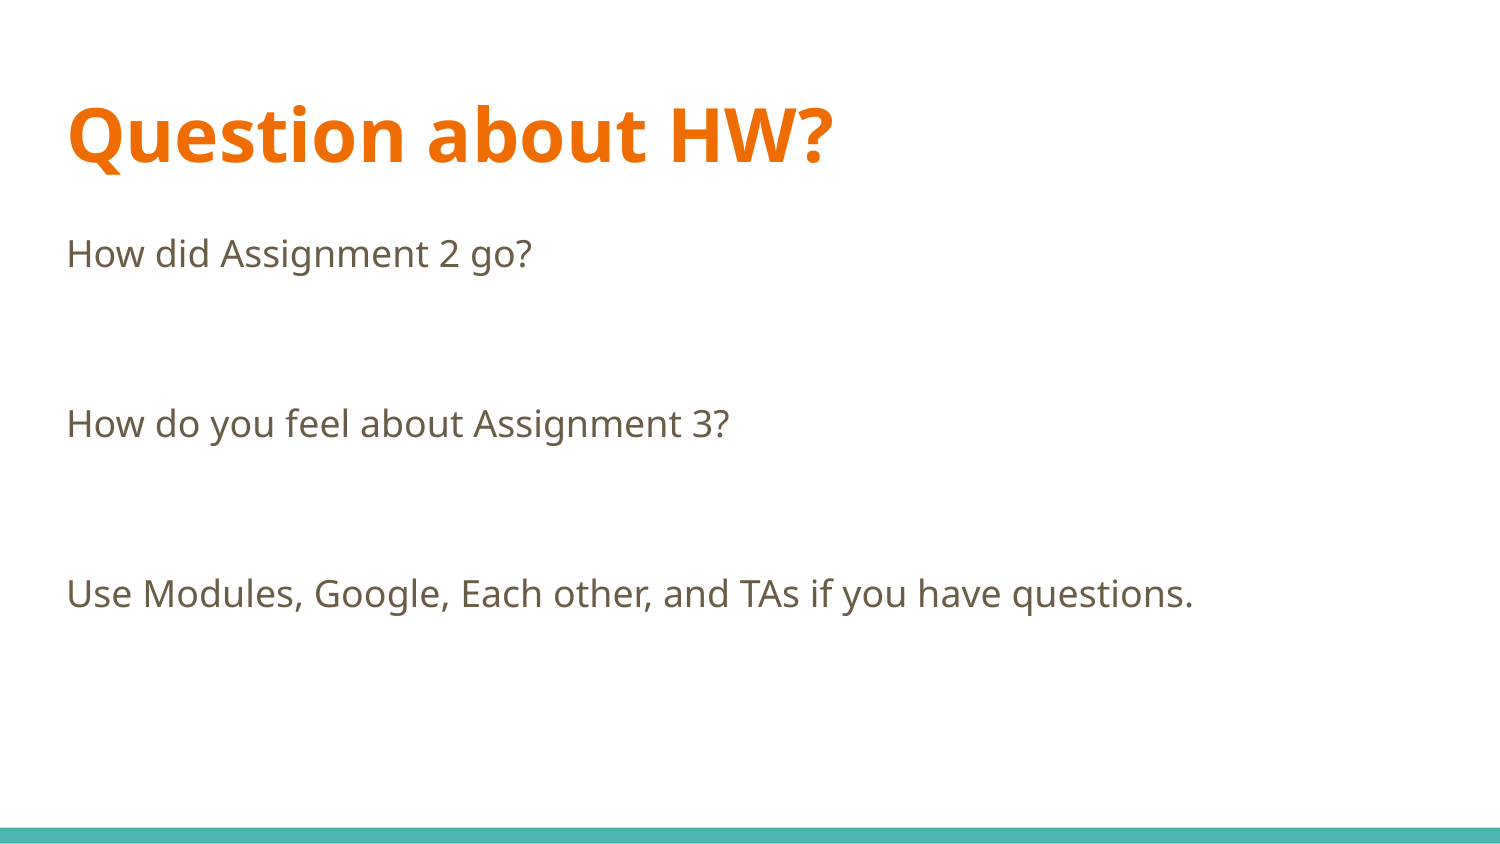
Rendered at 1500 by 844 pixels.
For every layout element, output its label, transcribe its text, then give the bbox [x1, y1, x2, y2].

list How did Assignment 2 go? How do you feel about Assignment 3? Use Modules, Google, Each other, and TAs if you have questions. [51, 207, 1449, 750]
title Question about HW? [51, 72, 1449, 189]
